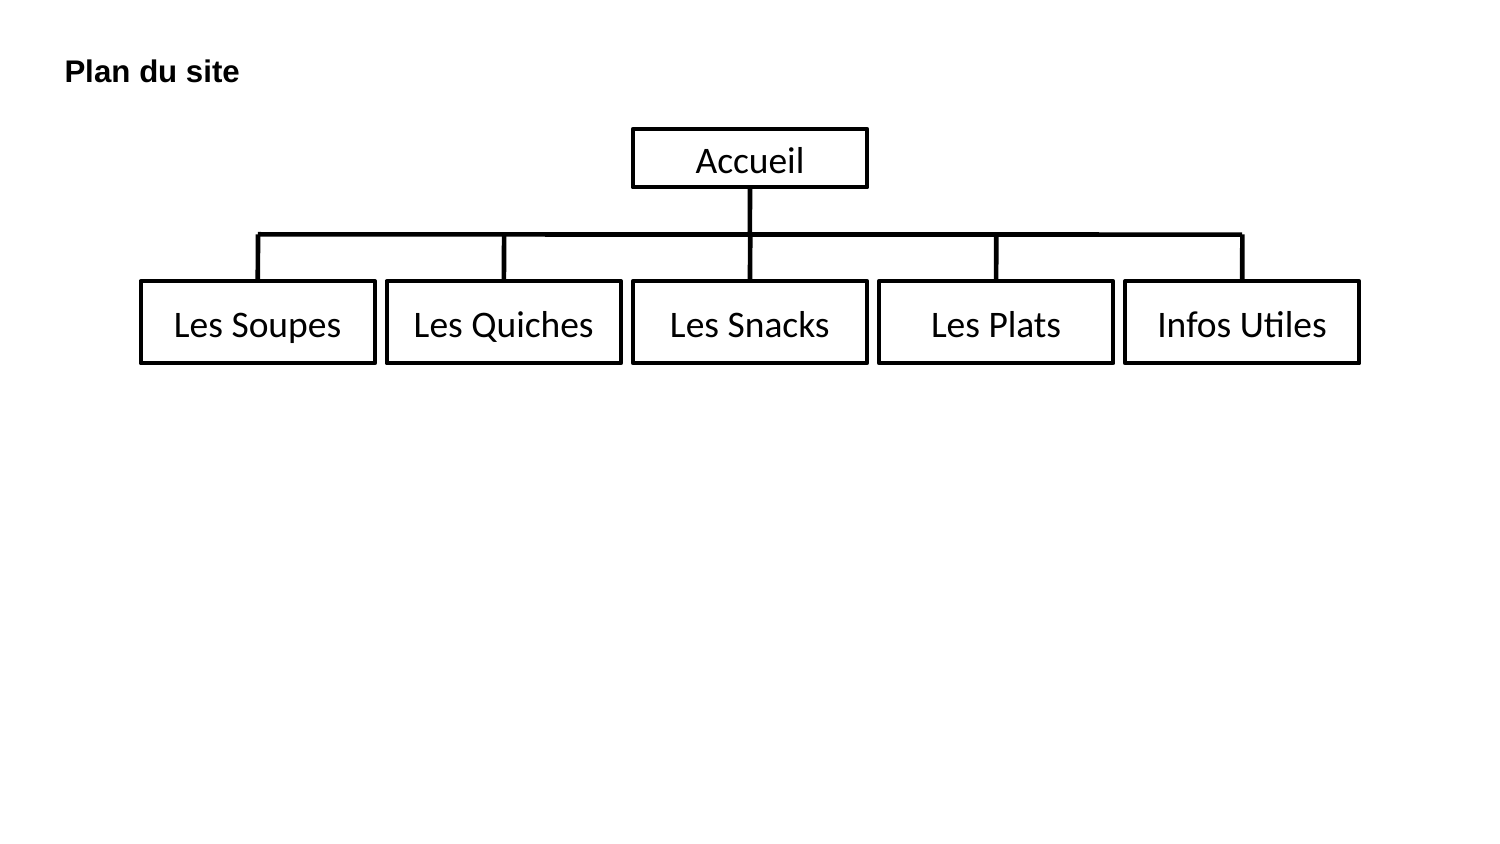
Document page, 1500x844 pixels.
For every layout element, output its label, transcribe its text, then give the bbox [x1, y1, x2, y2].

title Plan du site [46, 35, 258, 106]
text_box Les Quiches [385, 279, 623, 365]
text_box Les Plats [877, 279, 1115, 365]
text_box Accueil [631, 127, 869, 189]
text_box Les Snacks [631, 279, 869, 365]
text_box Infos Utiles [1123, 279, 1361, 365]
text_box Les Soupes [139, 279, 377, 365]
